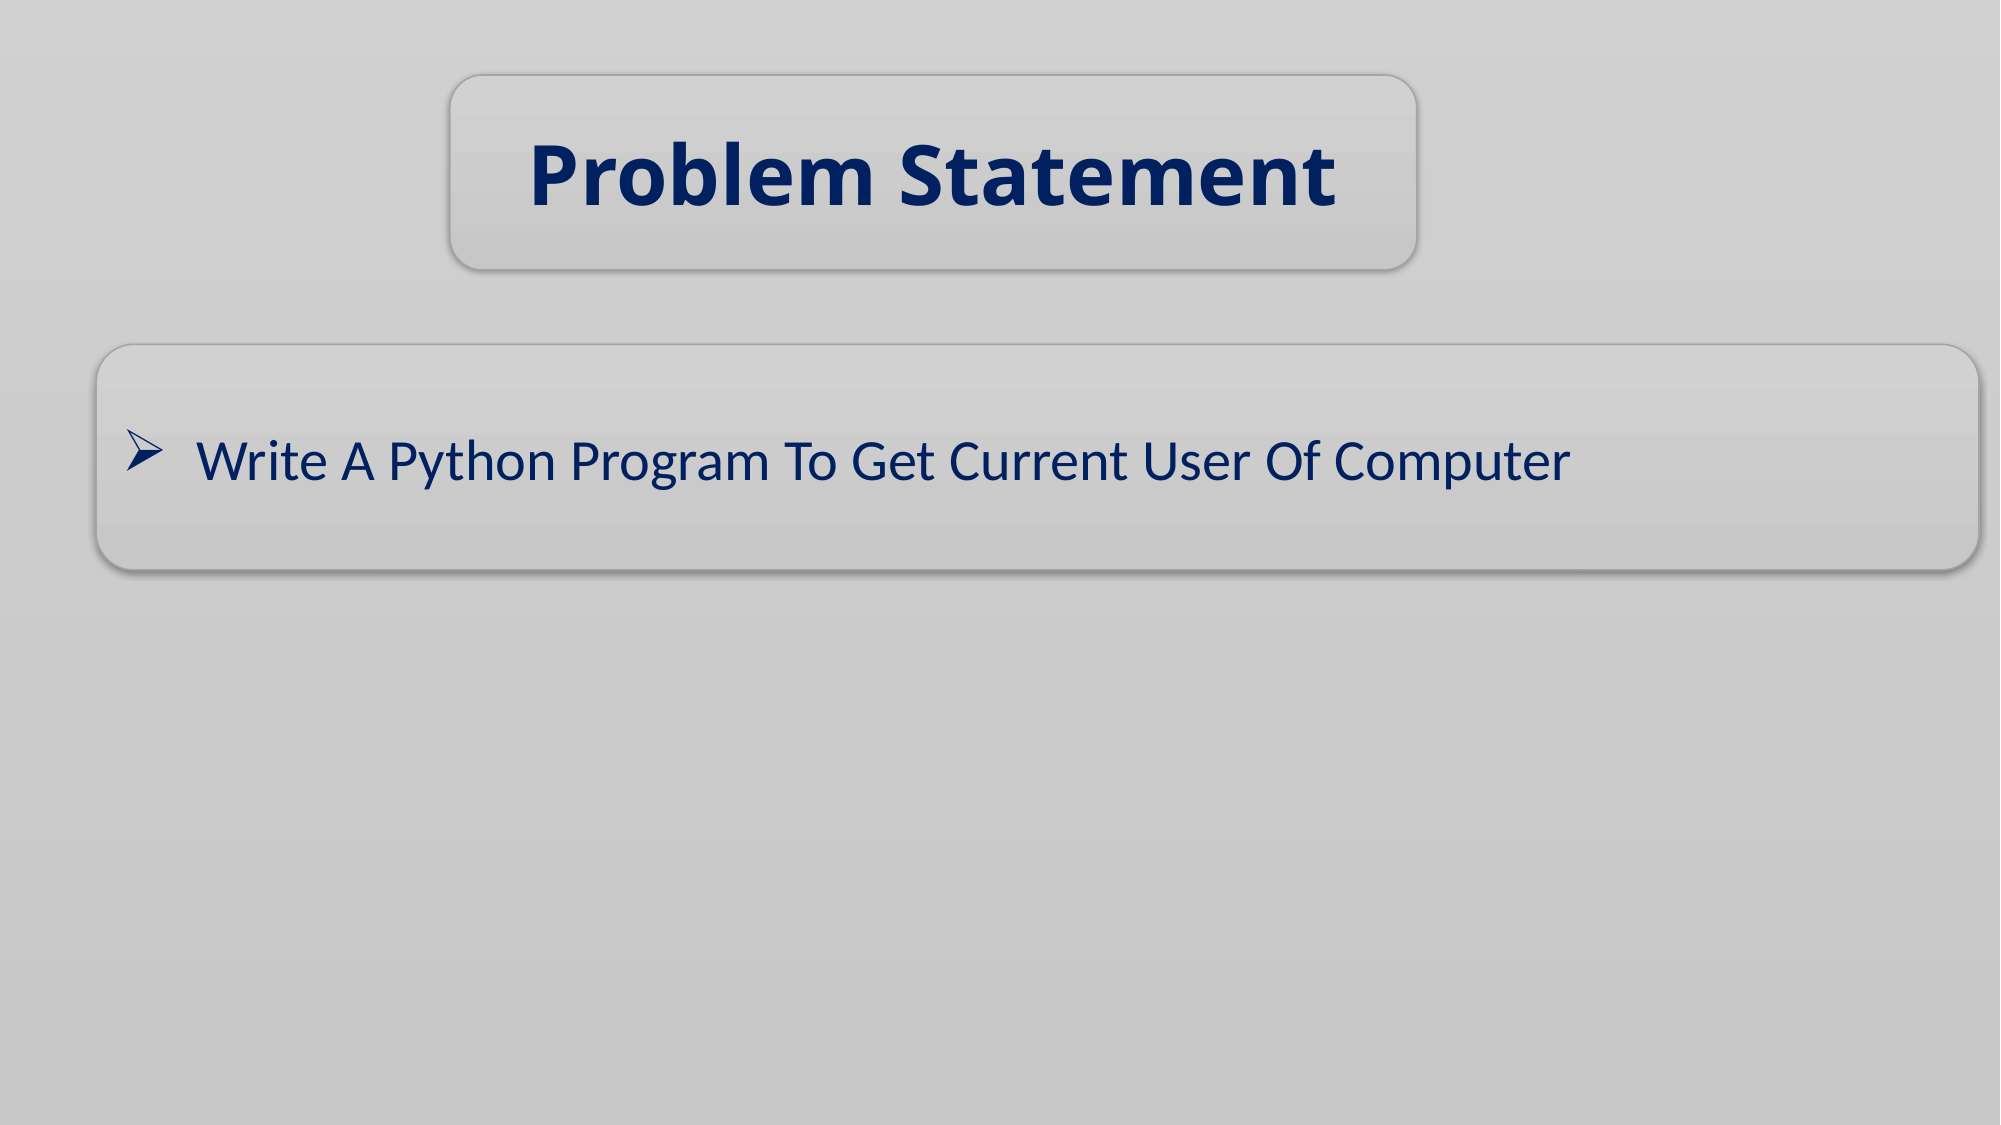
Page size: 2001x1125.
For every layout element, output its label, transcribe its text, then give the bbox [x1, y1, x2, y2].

text_box Write A Python Program To Get Current User Of Computer [95, 343, 1980, 571]
text_box Problem Statement [449, 74, 1418, 271]
